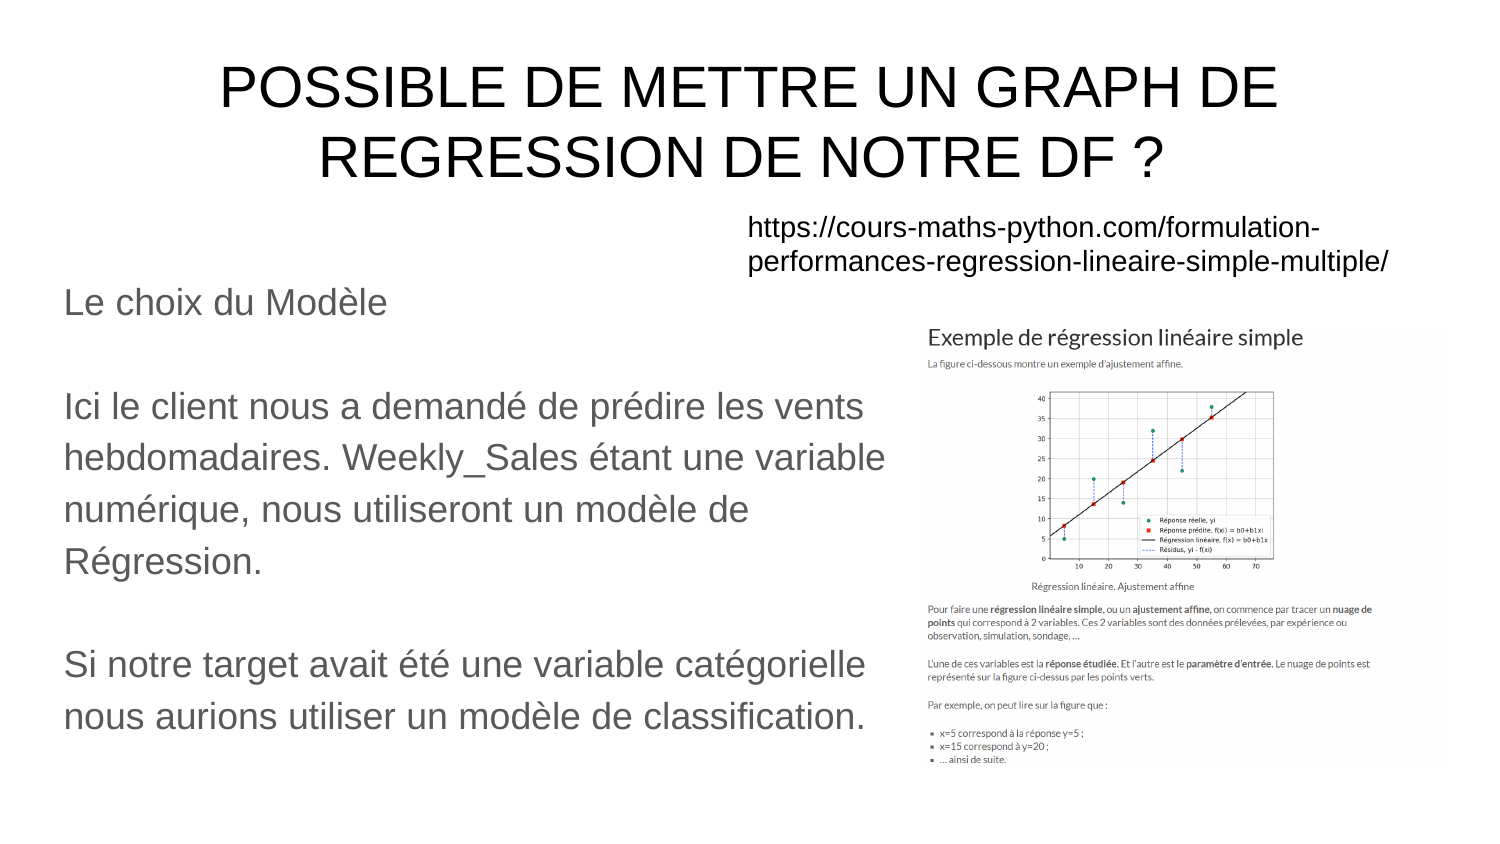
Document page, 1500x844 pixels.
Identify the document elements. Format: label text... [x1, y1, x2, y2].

text_box https://cours-maths-python.com/formulation-performances-regression-lineaire-simple-multiple/ [732, 200, 1483, 286]
picture [919, 323, 1450, 770]
title POSSIBLE DE METTRE UN GRAPH DE REGRESSION DE NOTRE DF ? [51, 34, 1449, 129]
list Le choix du Modèle Ici le client nous a demandé de prédire les vents hebdomadaires. Weekly_Sales étant une variable numérique, nous utiliseront un modèle de Régression. Si notre target avait été une variable catégorielle nous aurions utiliser un modèle de classification. [29, 256, 910, 810]
